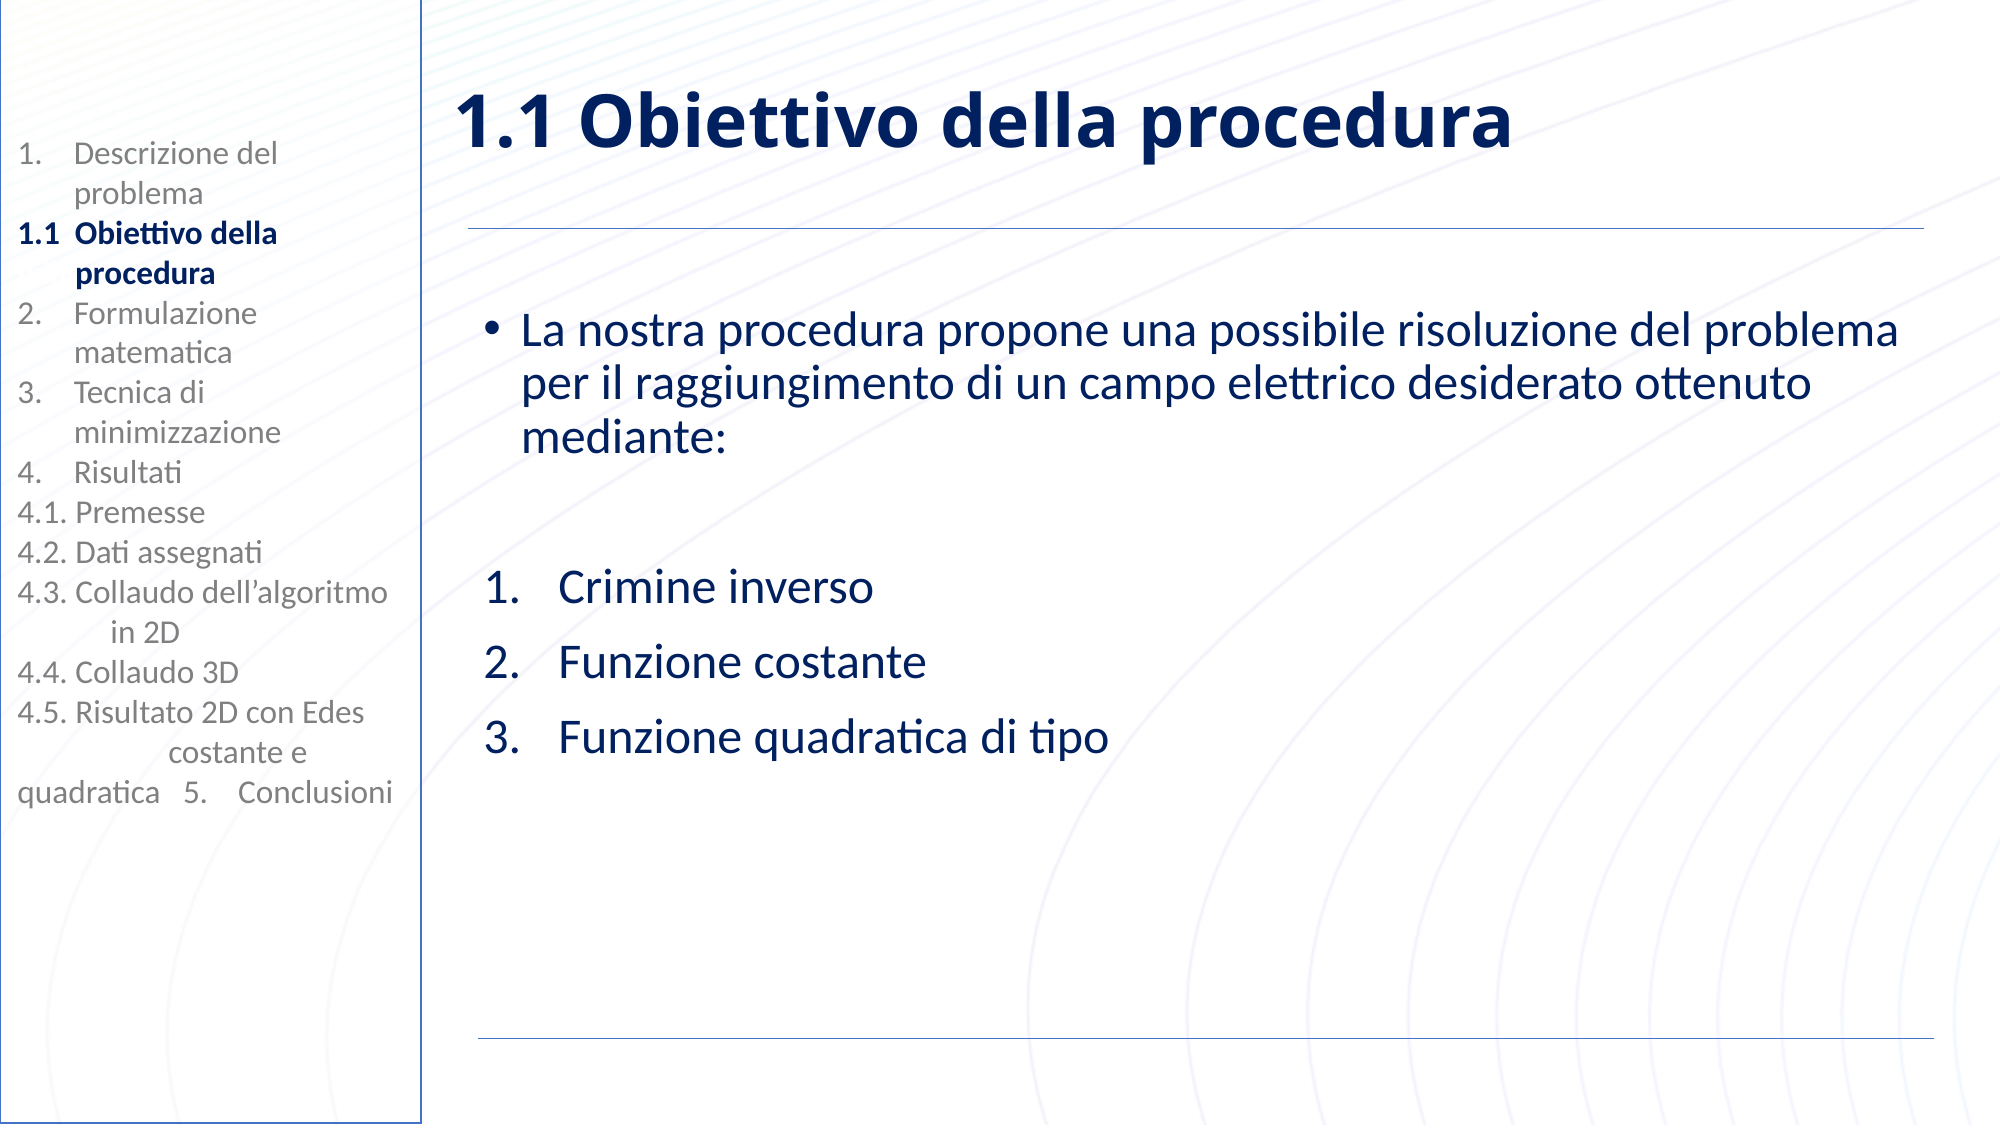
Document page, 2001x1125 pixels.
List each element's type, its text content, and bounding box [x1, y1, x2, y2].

text_box Descrizione del problema 1.1 Obiettivo della iiiiiiiprocedura Formulazione matematica Tecnica di minimizzazione Risultati 4.1. Premesse 4.2. Dati assegnati 4.3. Collaudo dell’algoritmo ……..in 2D 4.4. Collaudo 3D 4.5. Risultato 2D con Edes . costante e quadratica 5. Conclusioni [2, 123, 424, 863]
text_box 1.1 Obiettivo della procedura [438, 37, 1533, 210]
text_box [0, 0, 422, 1124]
